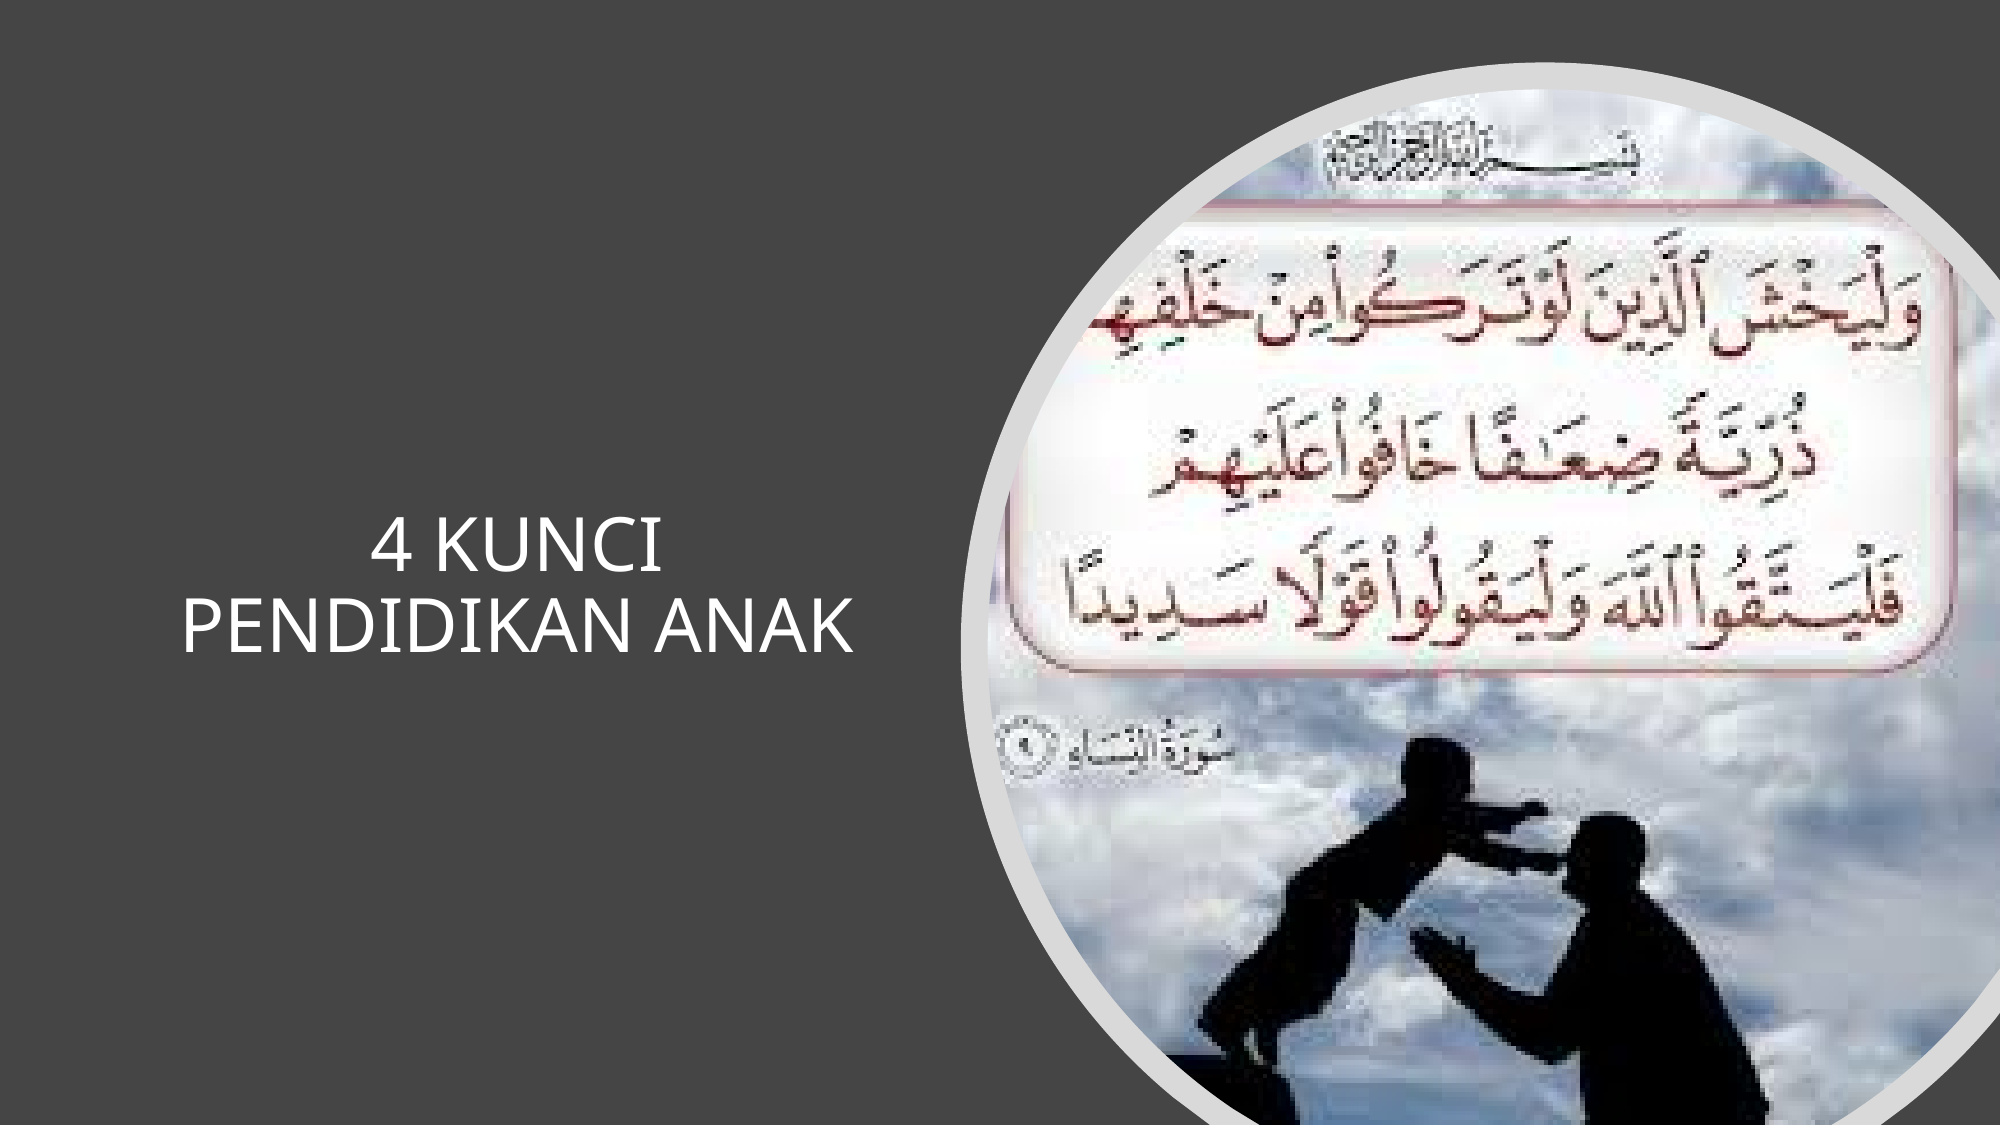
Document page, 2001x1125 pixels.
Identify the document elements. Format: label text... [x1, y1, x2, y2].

picture [987, 89, 2000, 1125]
subtitle 4 KUNCI PENDIDIKAN ANAK [129, 516, 905, 677]
text_box [959, 469, 987, 824]
text_box [1366, 61, 1724, 89]
